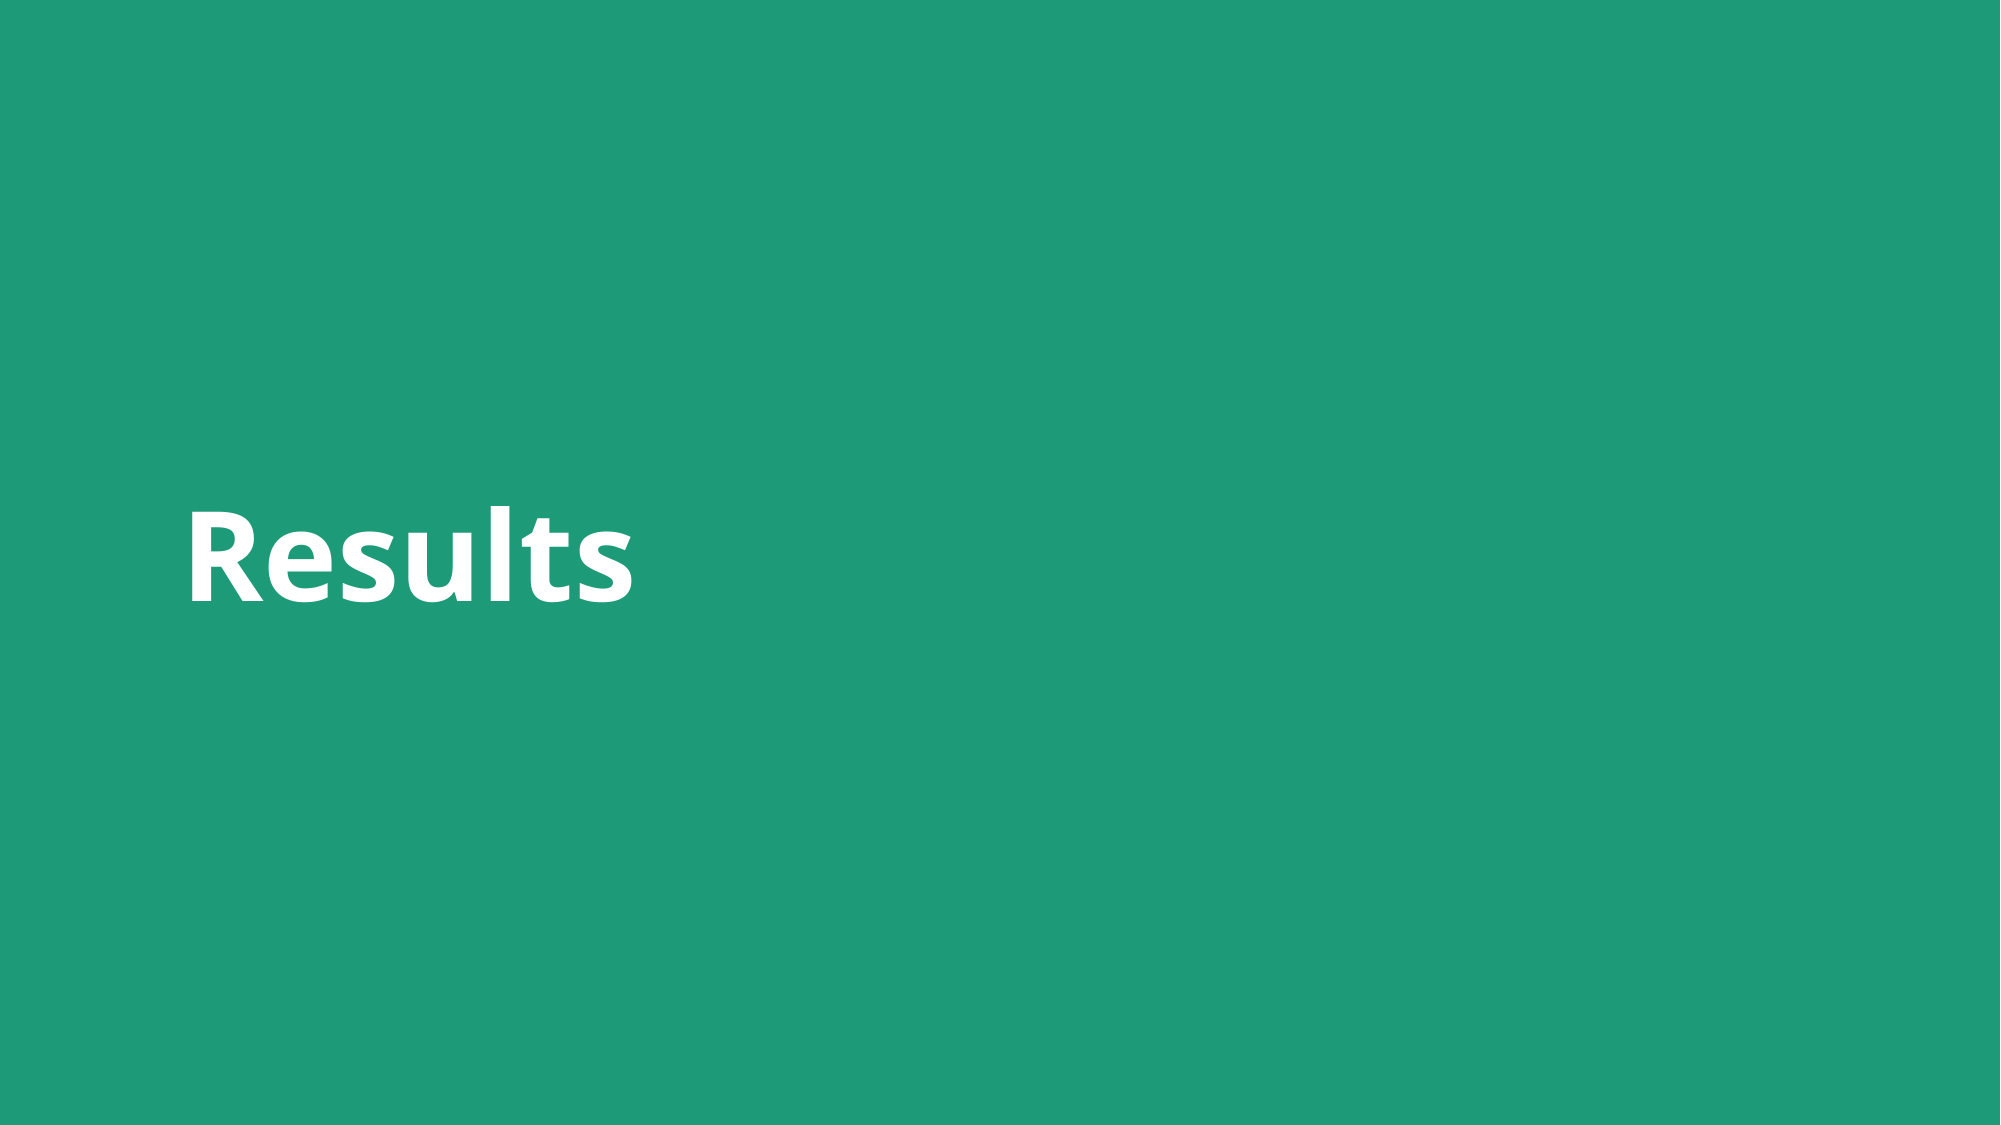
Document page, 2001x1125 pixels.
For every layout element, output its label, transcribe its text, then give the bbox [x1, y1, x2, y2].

title Results [166, 138, 1012, 984]
